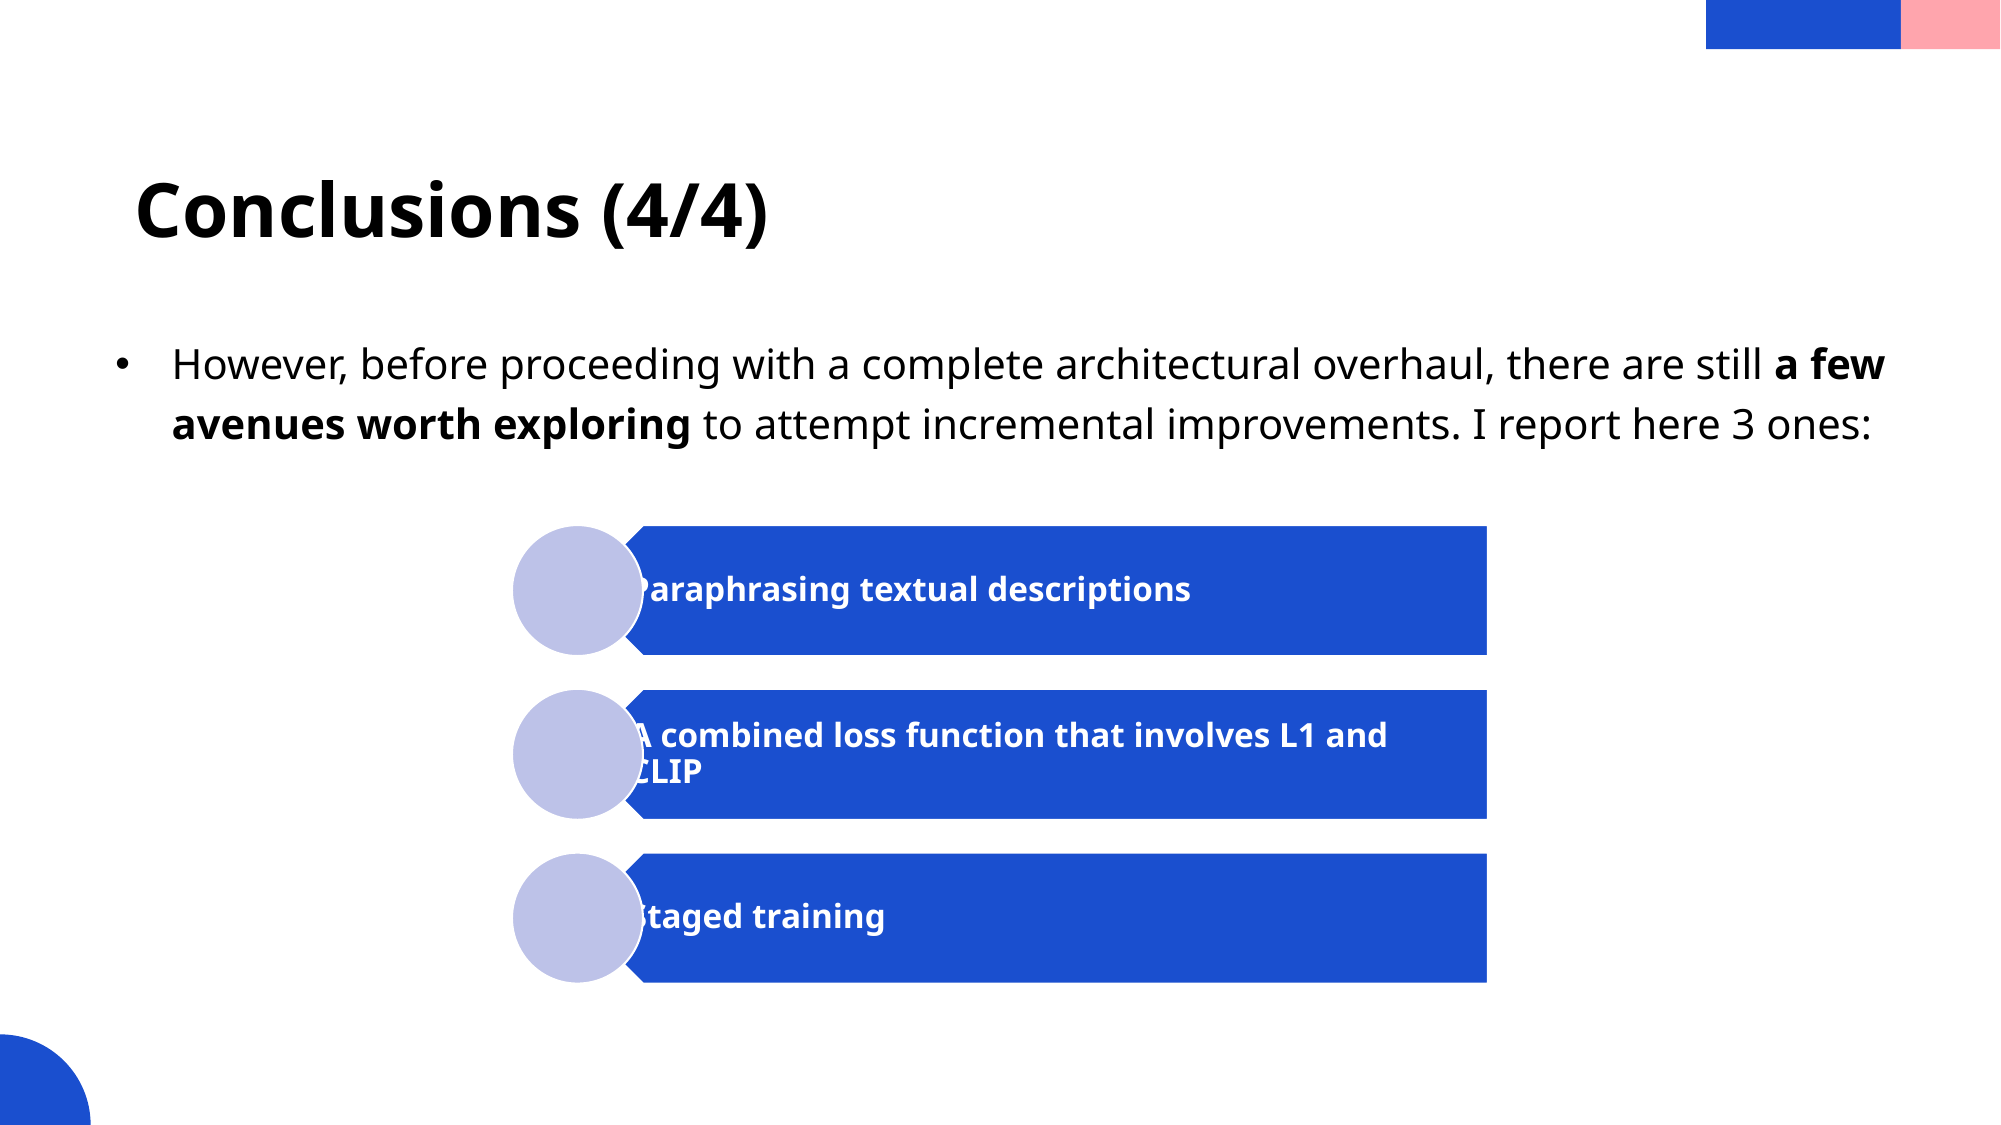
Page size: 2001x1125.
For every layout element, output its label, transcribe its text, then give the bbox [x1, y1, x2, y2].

text_box However, before proceeding with a complete architectural overhaul, there are still a few avenues worth exploring to attempt incremental improvements. I report here 3 ones: [115, 327, 1968, 984]
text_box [315, 524, 1685, 984]
text_box Conclusions (4/4) [134, 125, 1721, 253]
